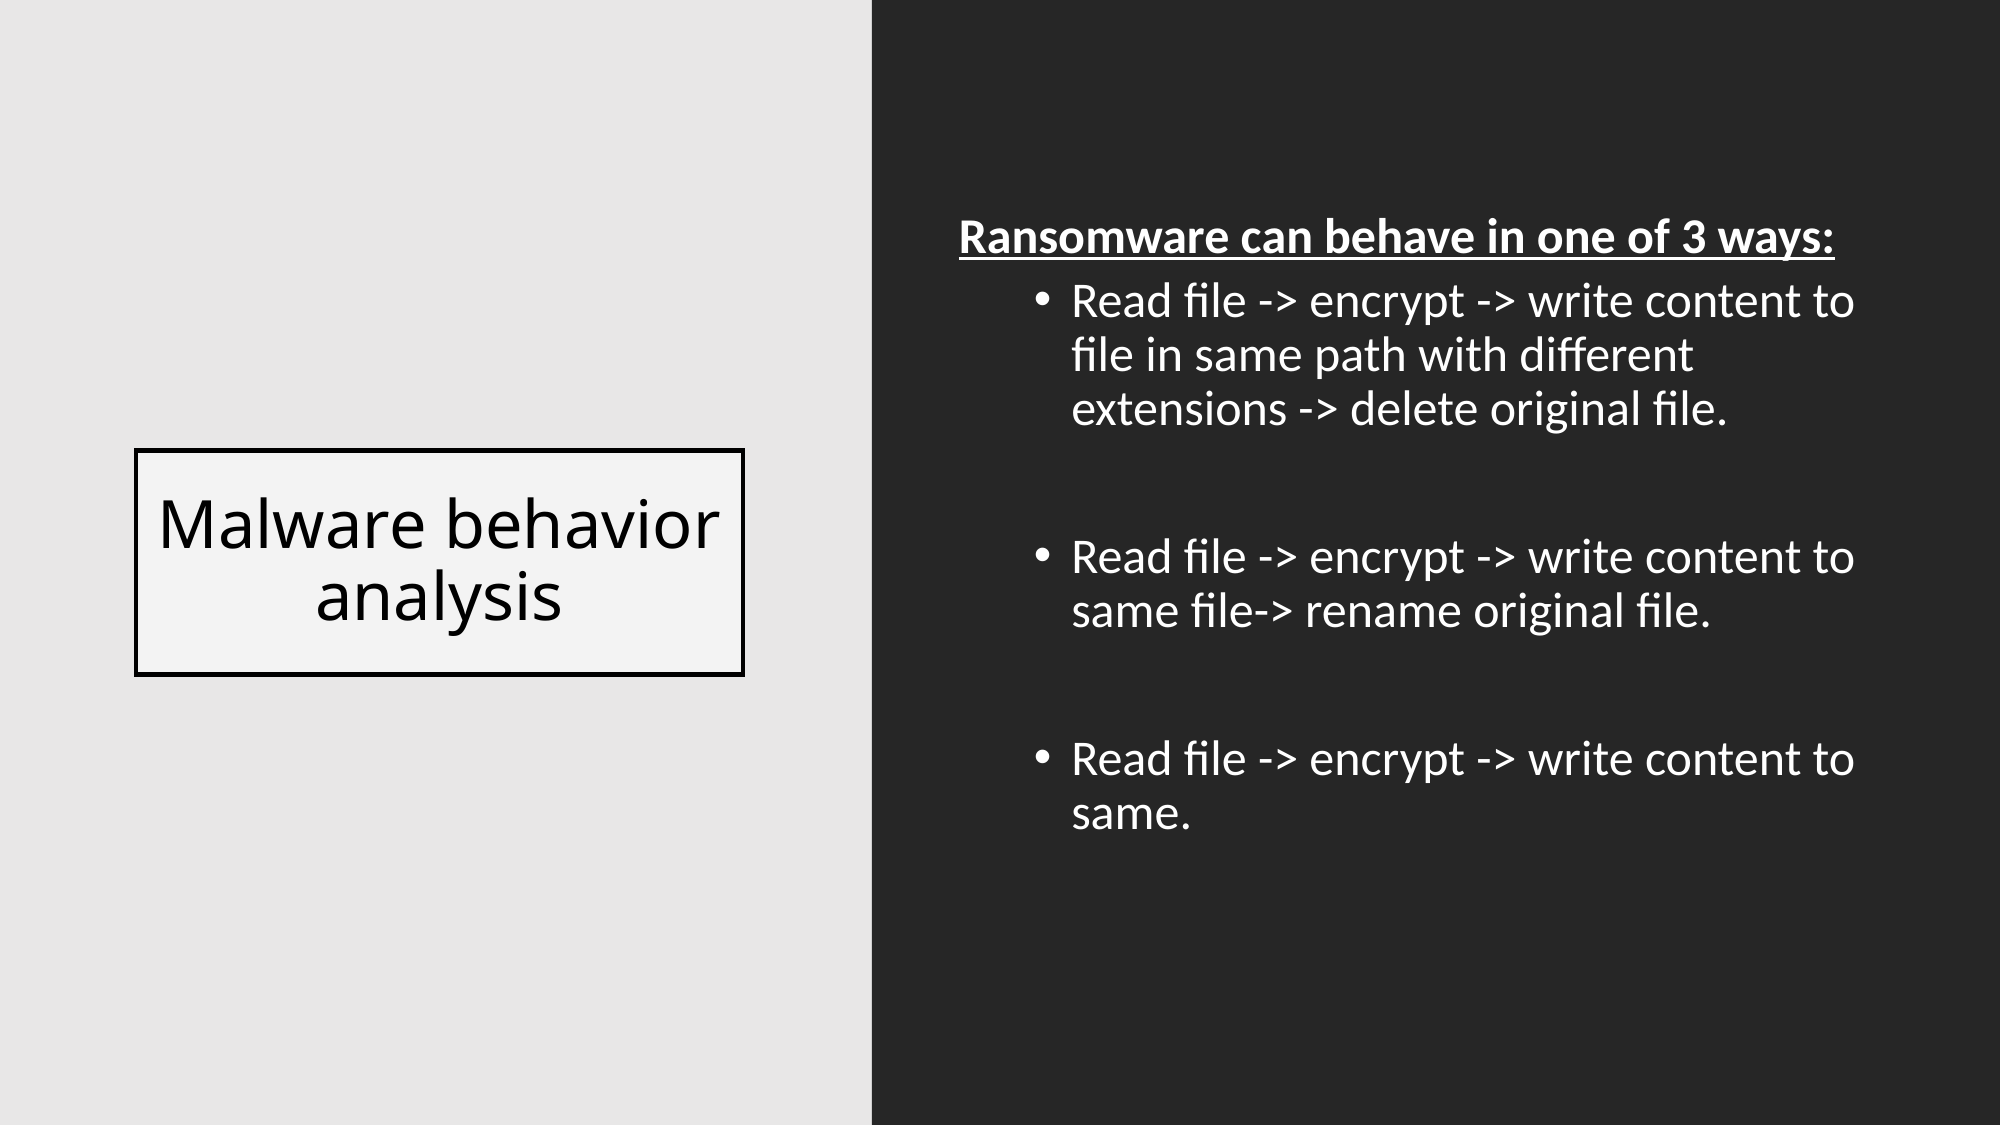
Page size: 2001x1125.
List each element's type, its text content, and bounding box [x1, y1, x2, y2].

list Ransomware can behave in one of 3 ways: Read file -> encrypt -> write content to file in same path with different extensions -> delete original file. Read file -> encrypt -> write content to same file-> rename original file. Read file -> encrypt -> write content to same. [943, 131, 1880, 994]
text_box [871, 0, 2000, 1125]
title Malware behavior analysis [136, 450, 743, 675]
